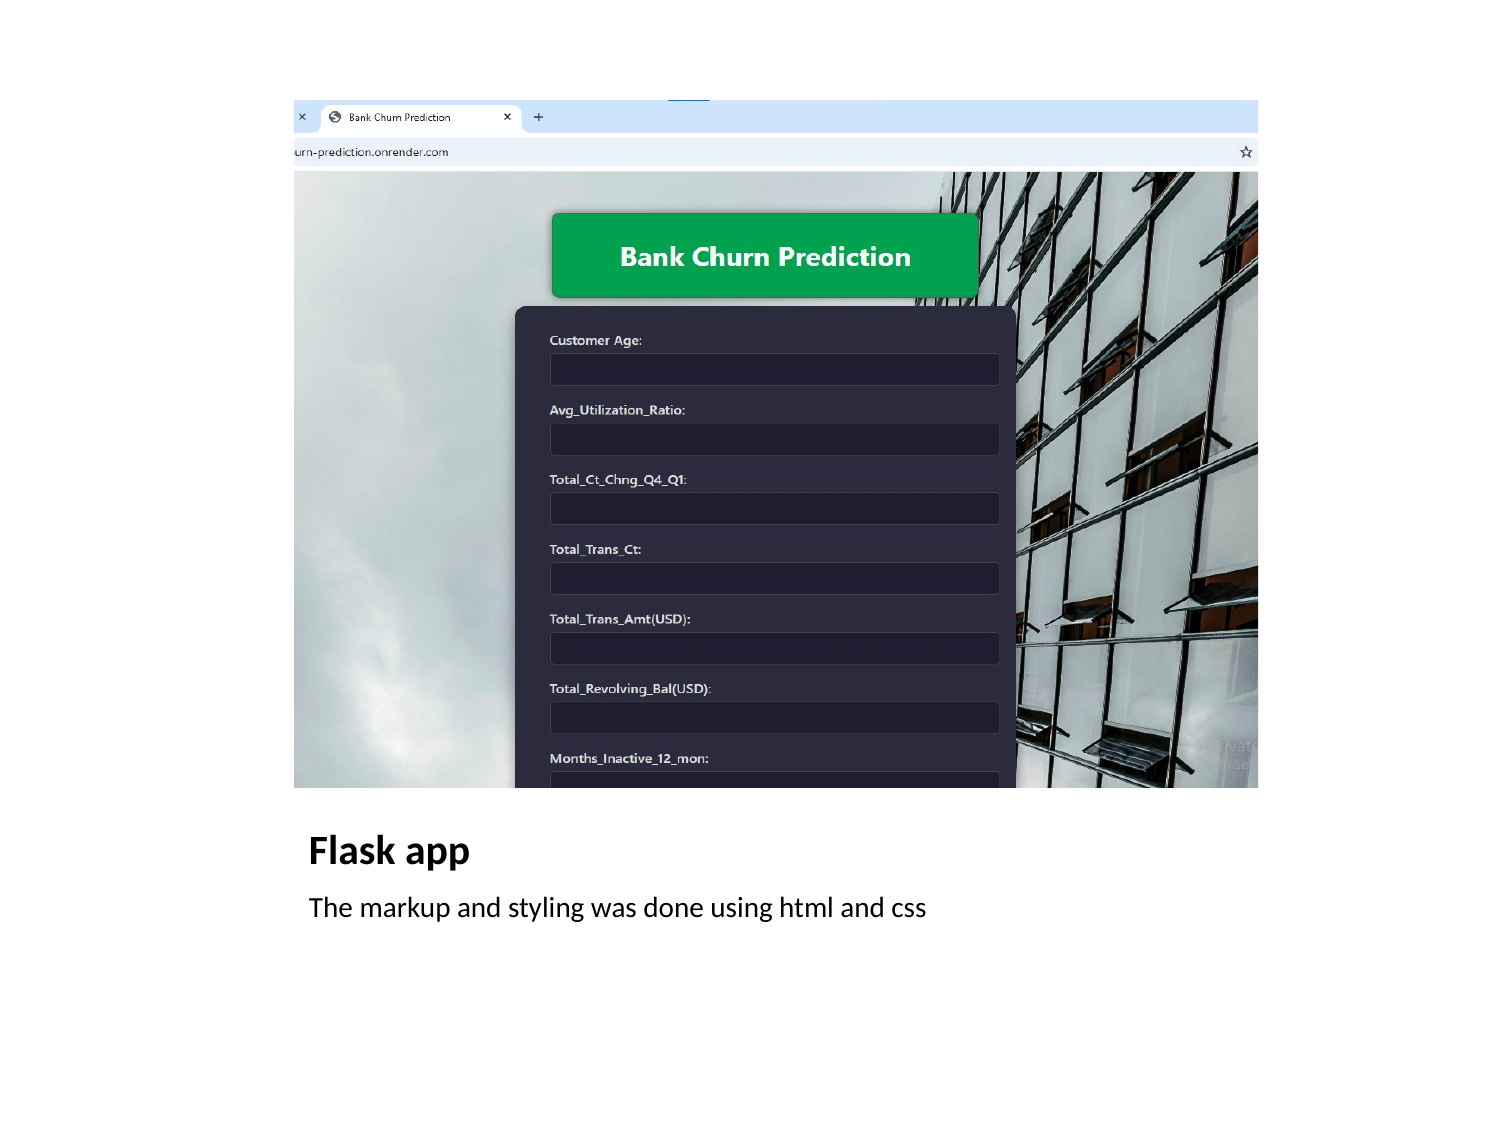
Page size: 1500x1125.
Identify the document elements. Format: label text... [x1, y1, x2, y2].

list The markup and styling was done using html and css [294, 880, 1194, 1013]
picture [293, 100, 1259, 788]
title Flask app [294, 795, 1194, 880]
